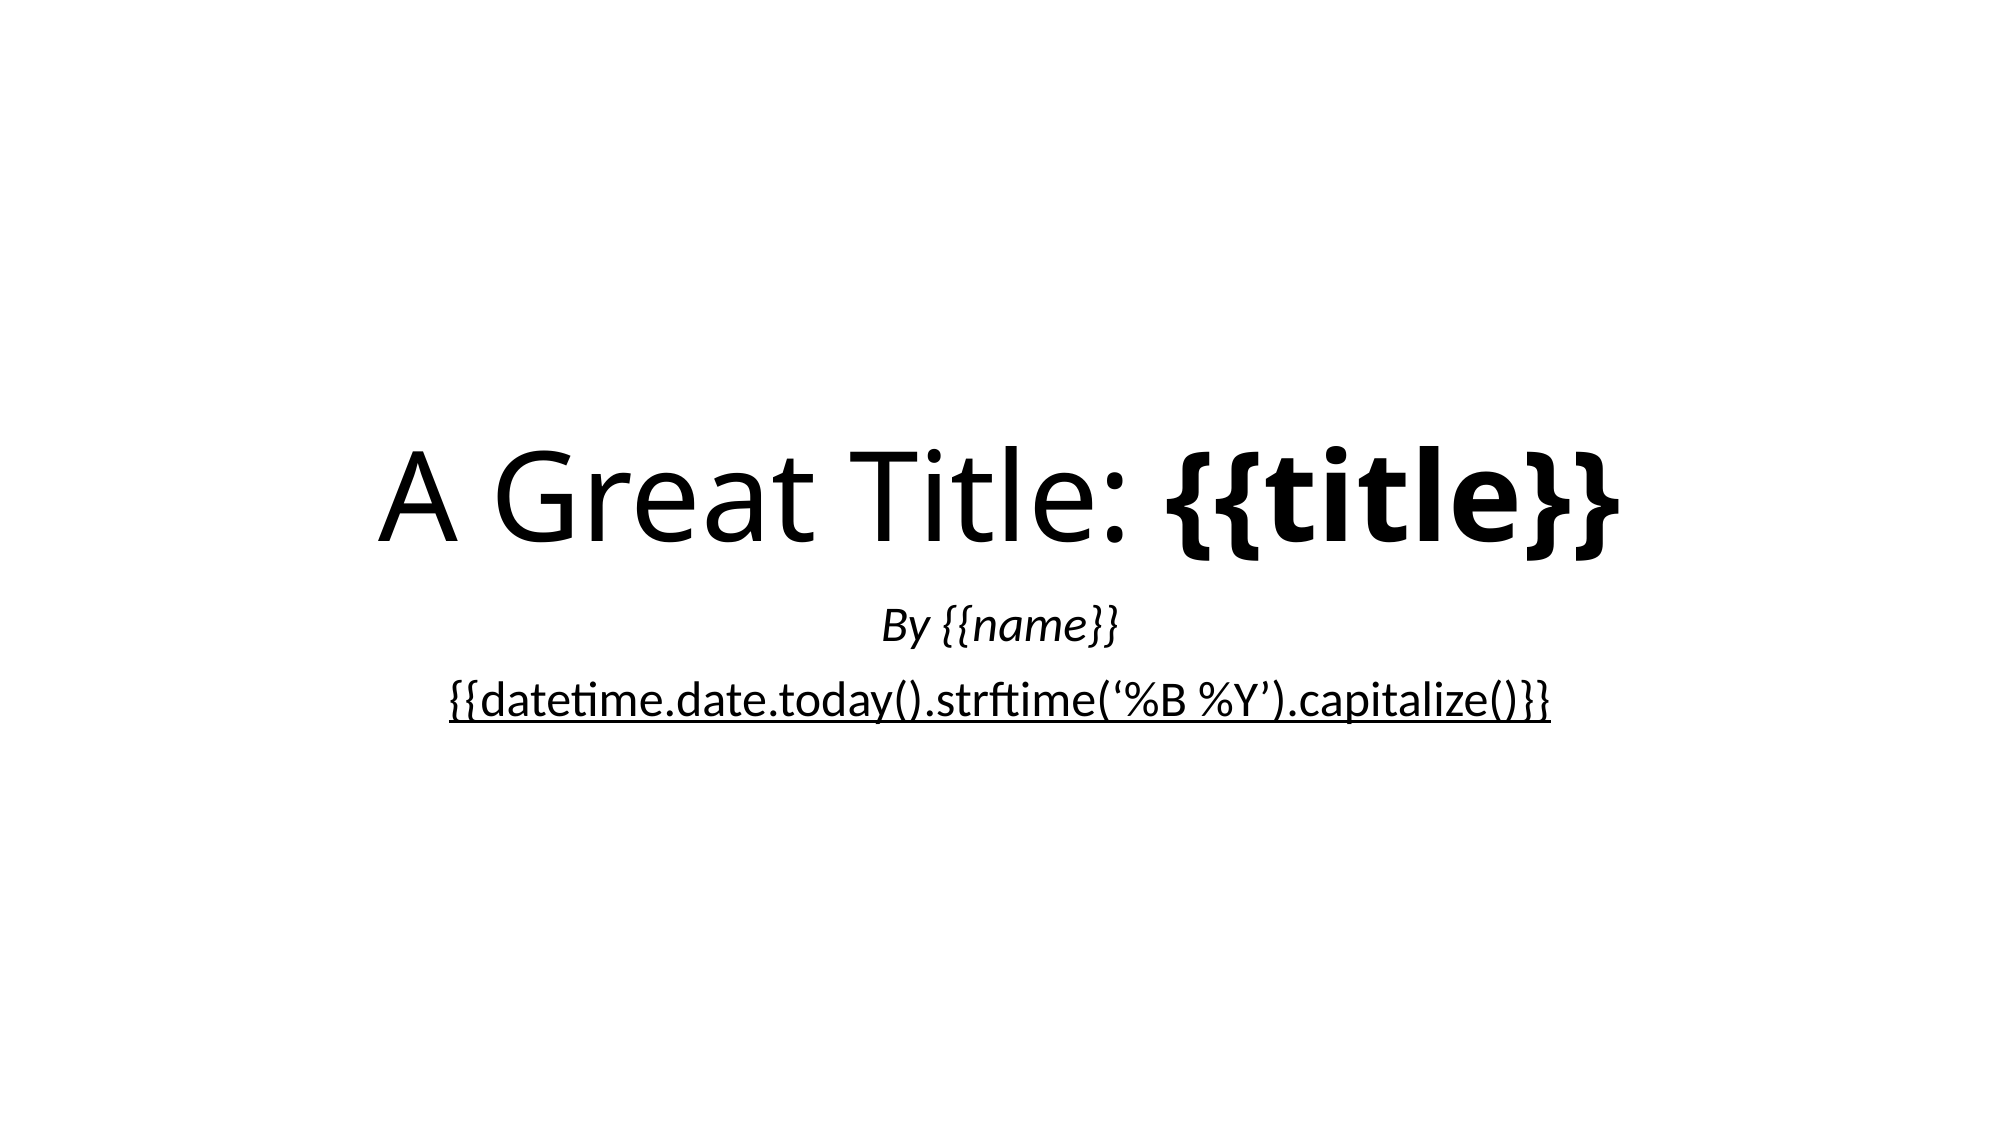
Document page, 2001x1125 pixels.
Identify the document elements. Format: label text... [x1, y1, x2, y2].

subtitle By {{name}} {{datetime.date.today().strftime(‘%B %Y’).capitalize()}} [249, 590, 1750, 863]
title A Great Title: {{title}} [249, 184, 1750, 576]
